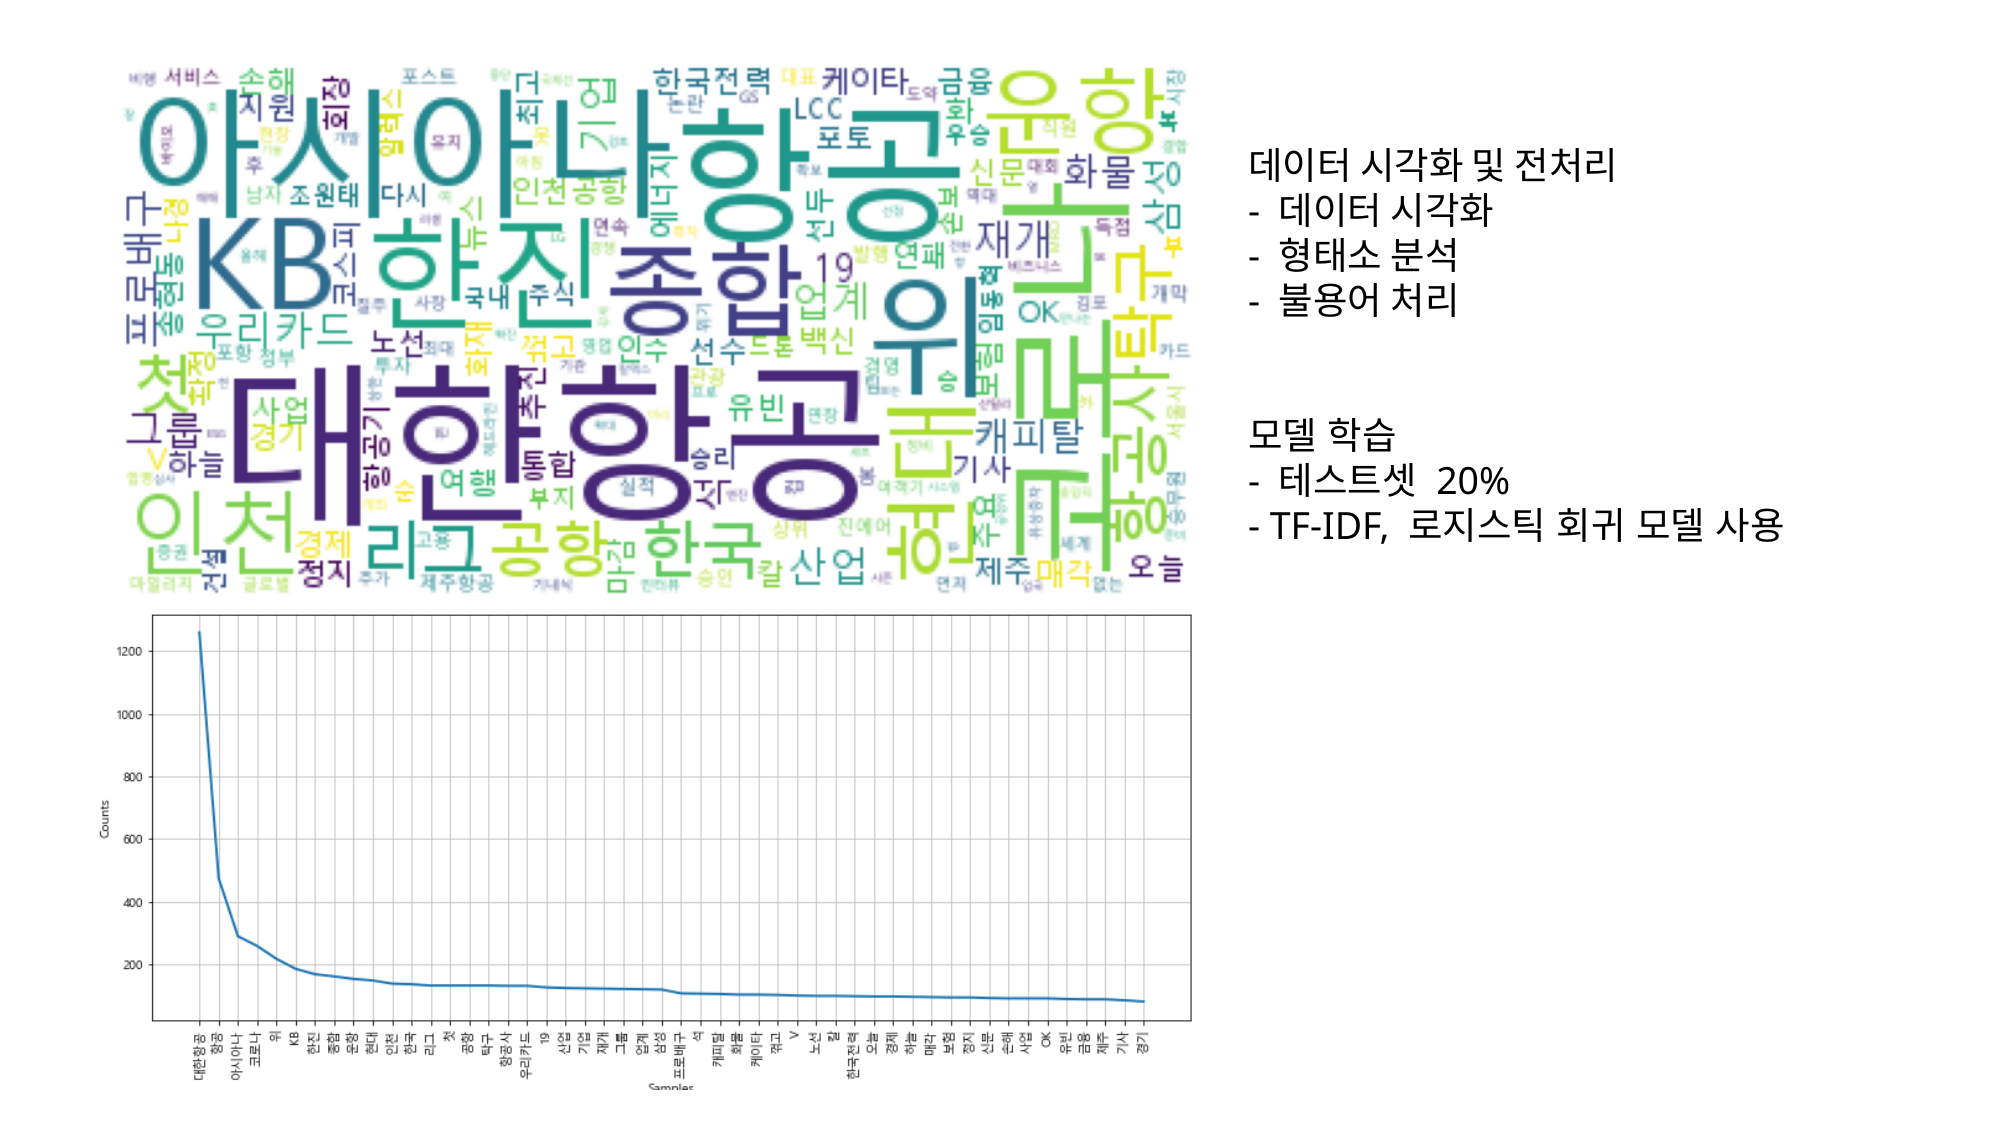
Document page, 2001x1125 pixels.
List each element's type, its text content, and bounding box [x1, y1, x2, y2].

text_box 데이터 시각화 및 전처리 - 데이터 시각화 - 형태소 분석 - 불용어 처리 모델 학습 - 테스트셋 20% - TF-IDF, 로지스틱 회귀 모델 사용 [1233, 134, 1886, 600]
picture [95, 52, 1210, 1091]
